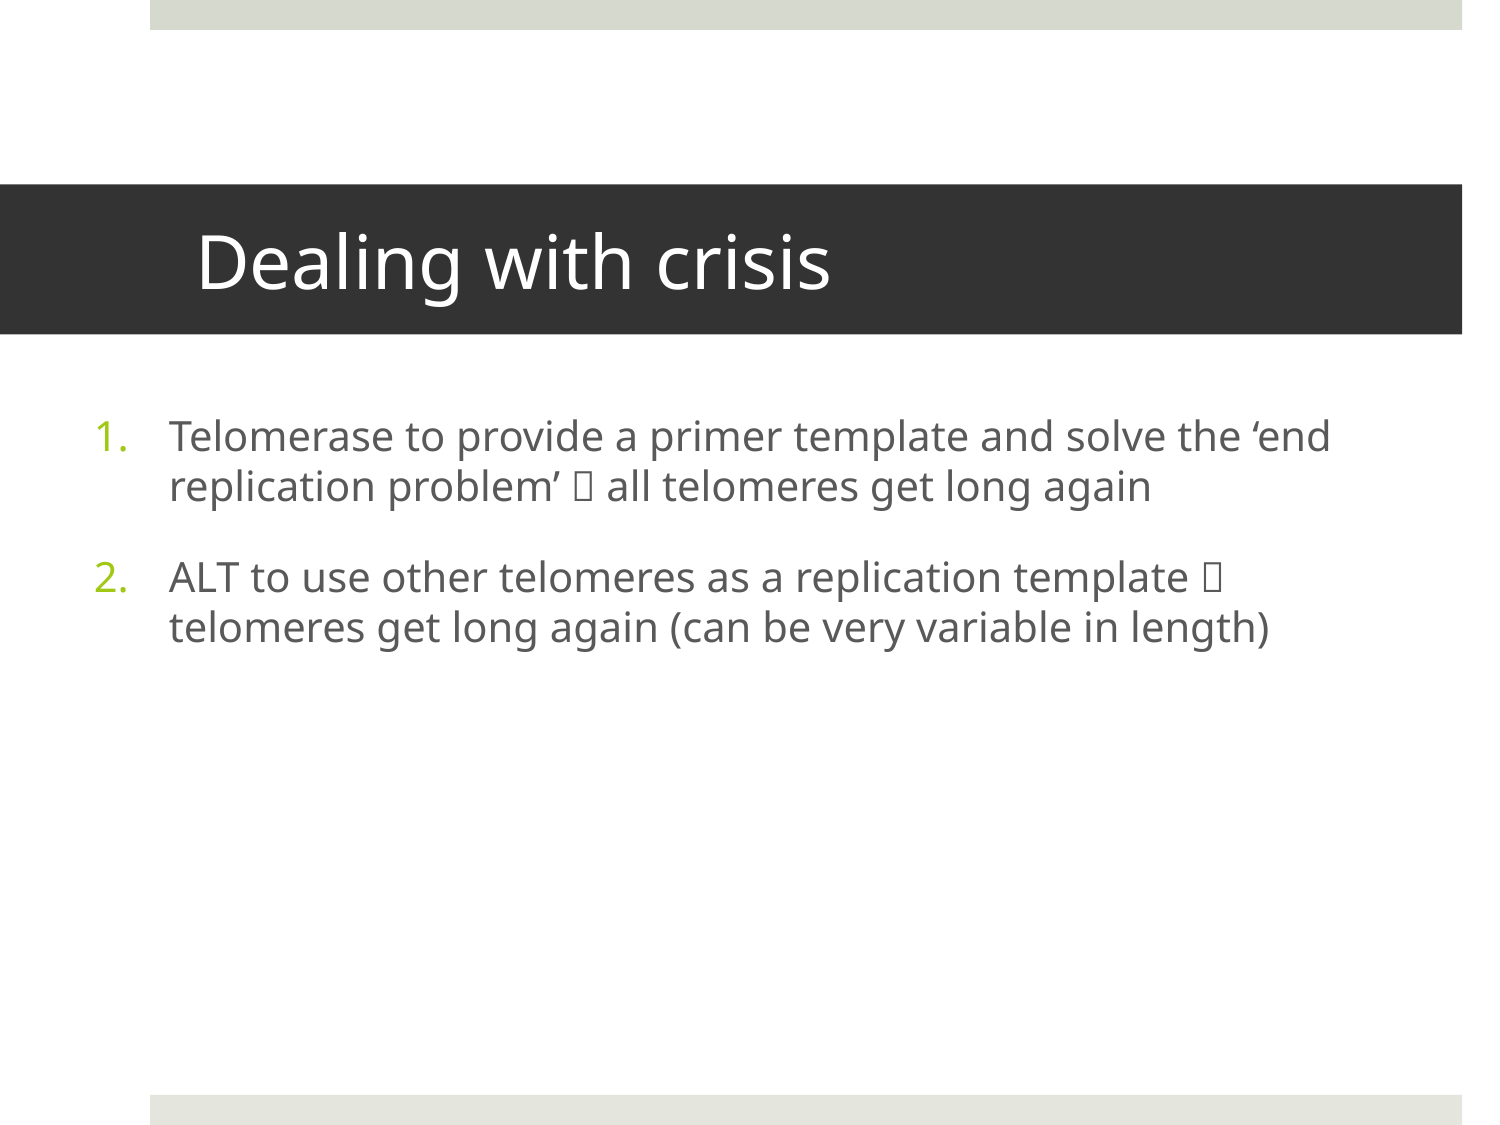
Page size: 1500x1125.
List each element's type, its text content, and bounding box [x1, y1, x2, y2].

list Telomerase to provide a primer template and solve the ‘end replication problem’  all telomeres get long again ALT to use other telomeres as a replication template  telomeres get long again (can be very variable in length) [78, 401, 1359, 1004]
title Dealing with crisis [0, 184, 1463, 335]
